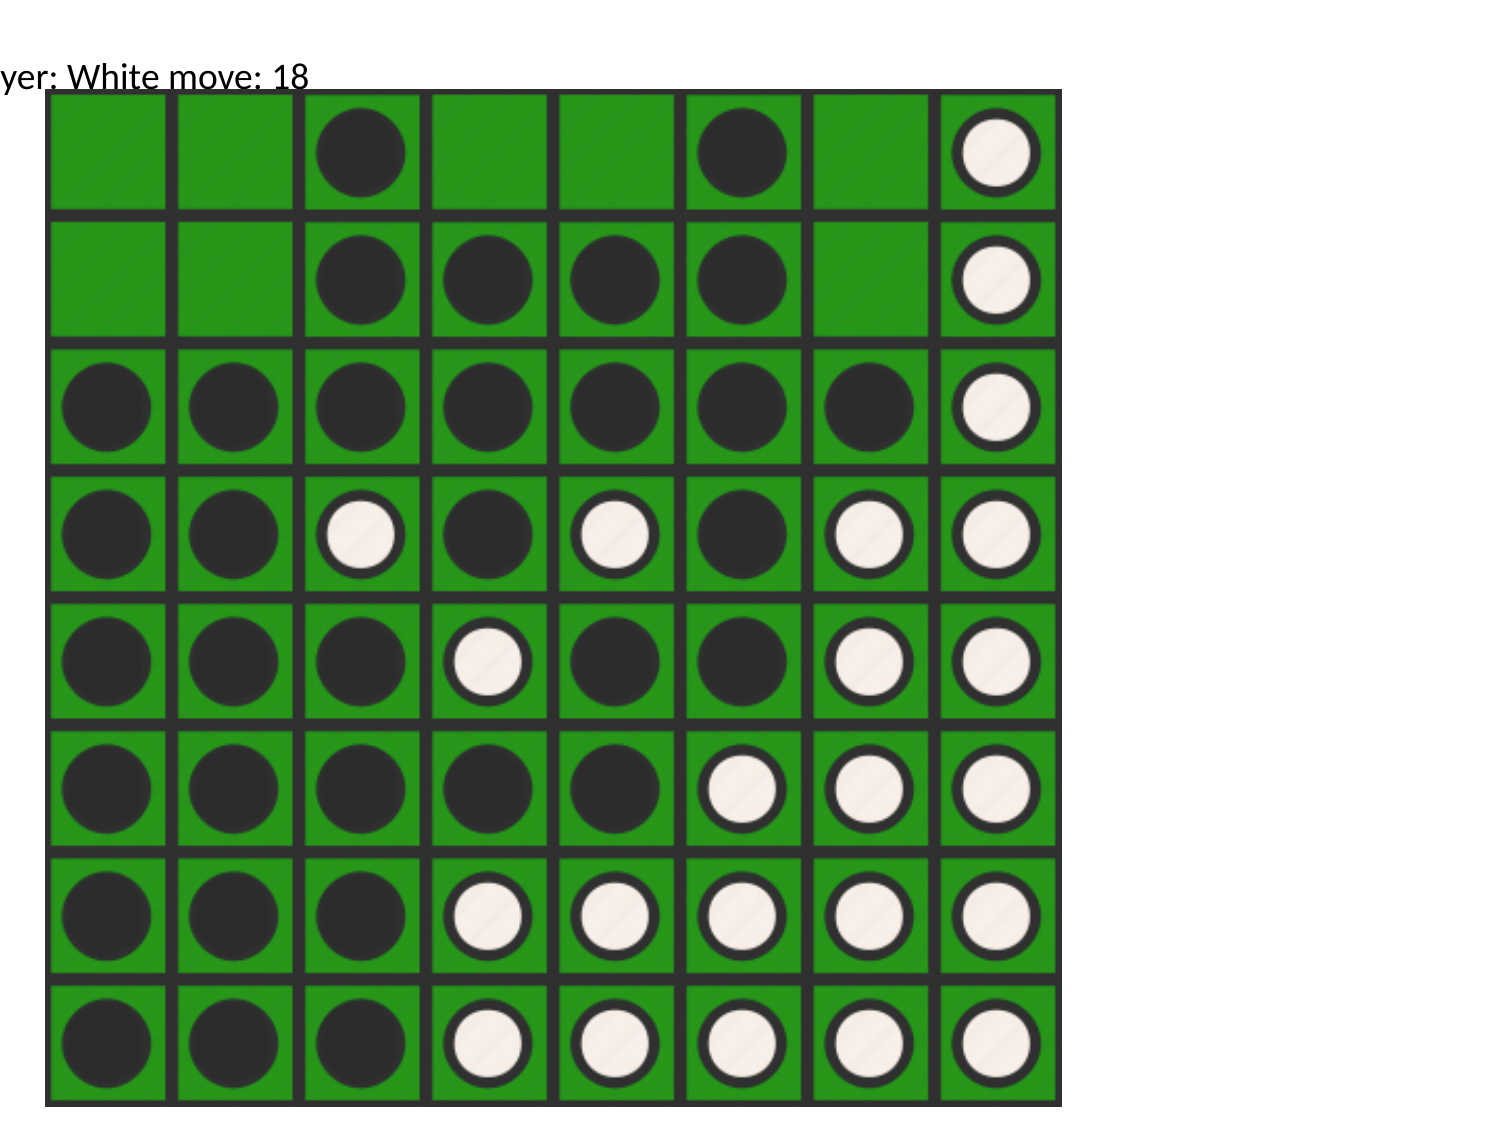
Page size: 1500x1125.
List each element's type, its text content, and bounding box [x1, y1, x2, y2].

text_box turn: 52 player: White move: 18 [0, 44, 325, 105]
picture [44, 89, 1062, 1107]
